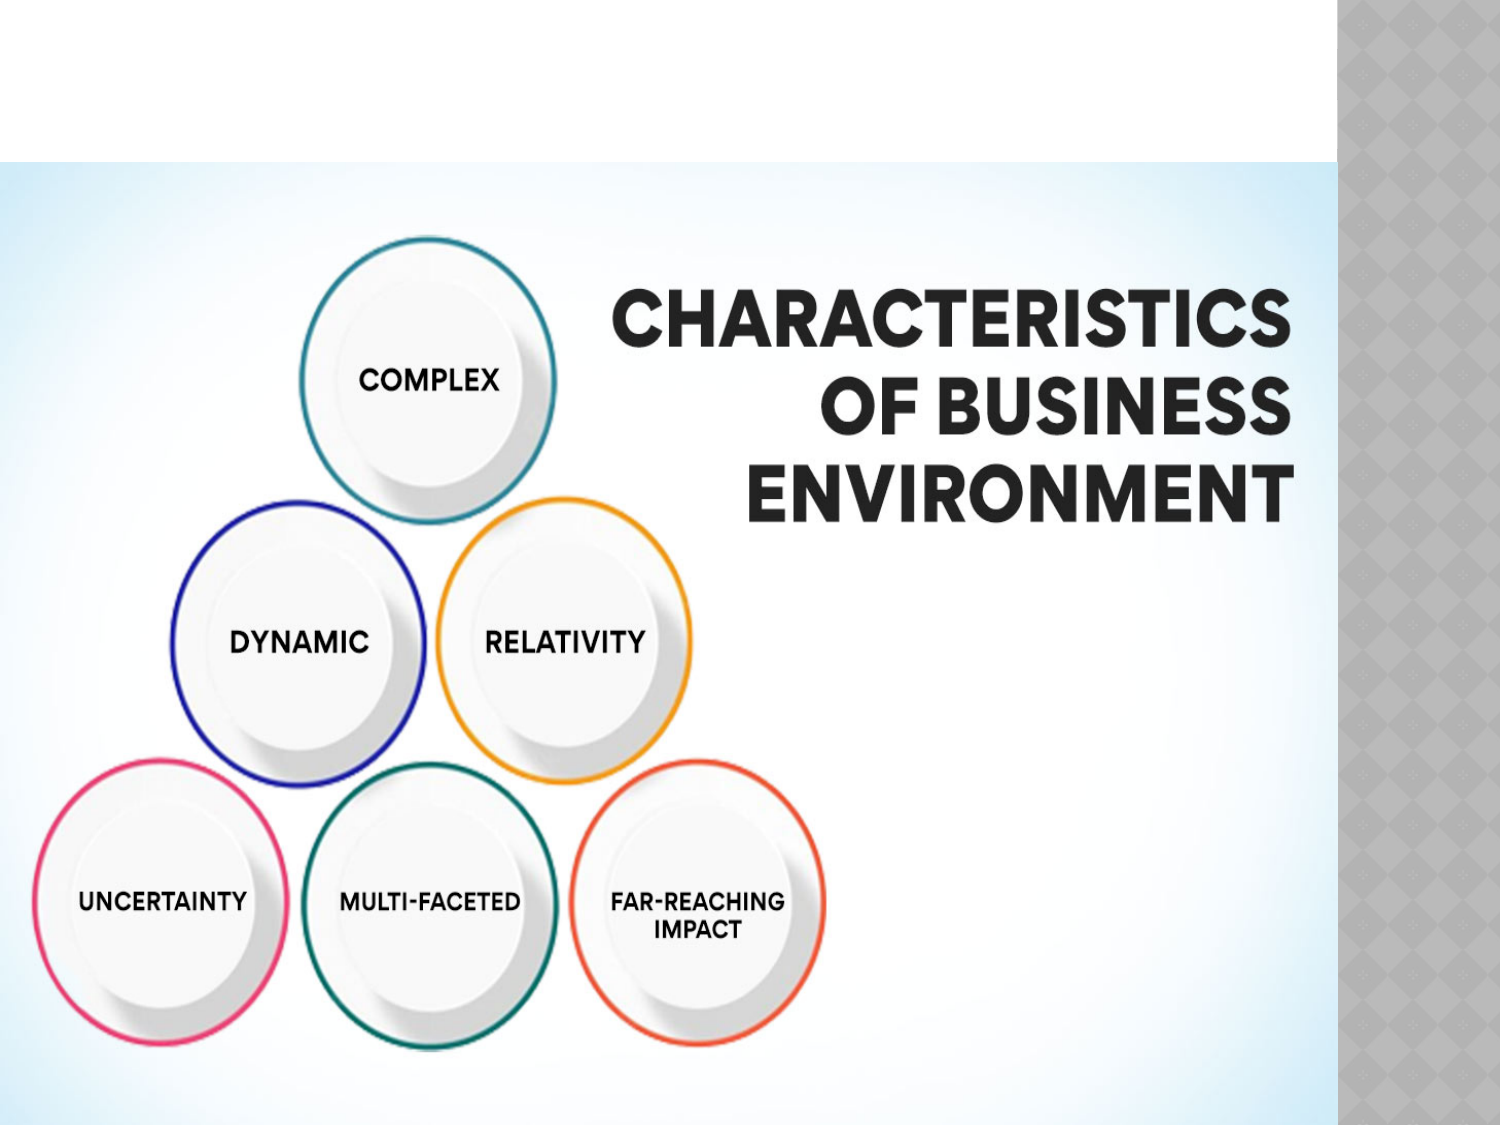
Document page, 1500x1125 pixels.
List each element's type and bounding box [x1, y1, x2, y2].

picture [0, 162, 1338, 1125]
